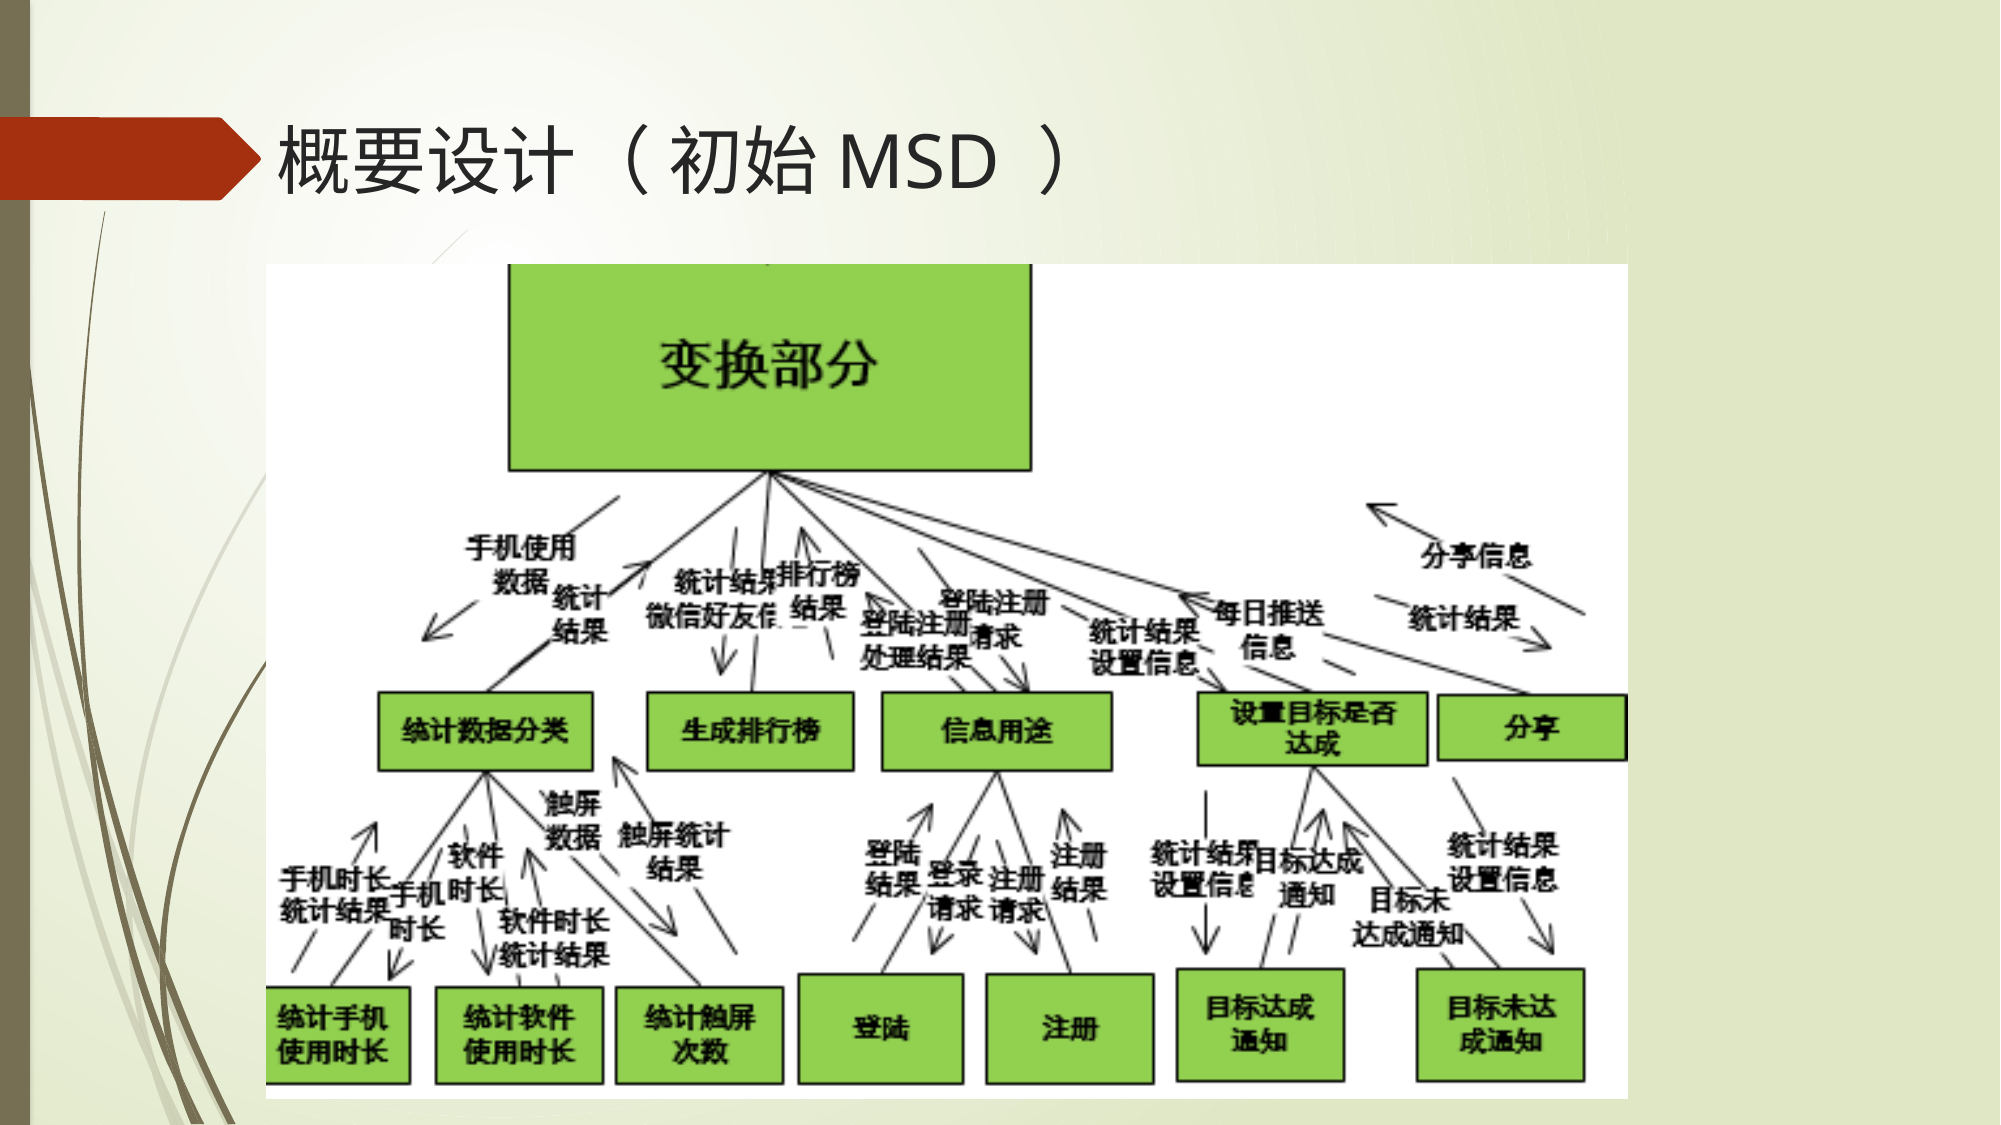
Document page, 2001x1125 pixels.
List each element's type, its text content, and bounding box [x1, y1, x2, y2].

picture [266, 263, 1628, 1099]
title 概要设计（ 初始MSD ） [261, 105, 1724, 316]
